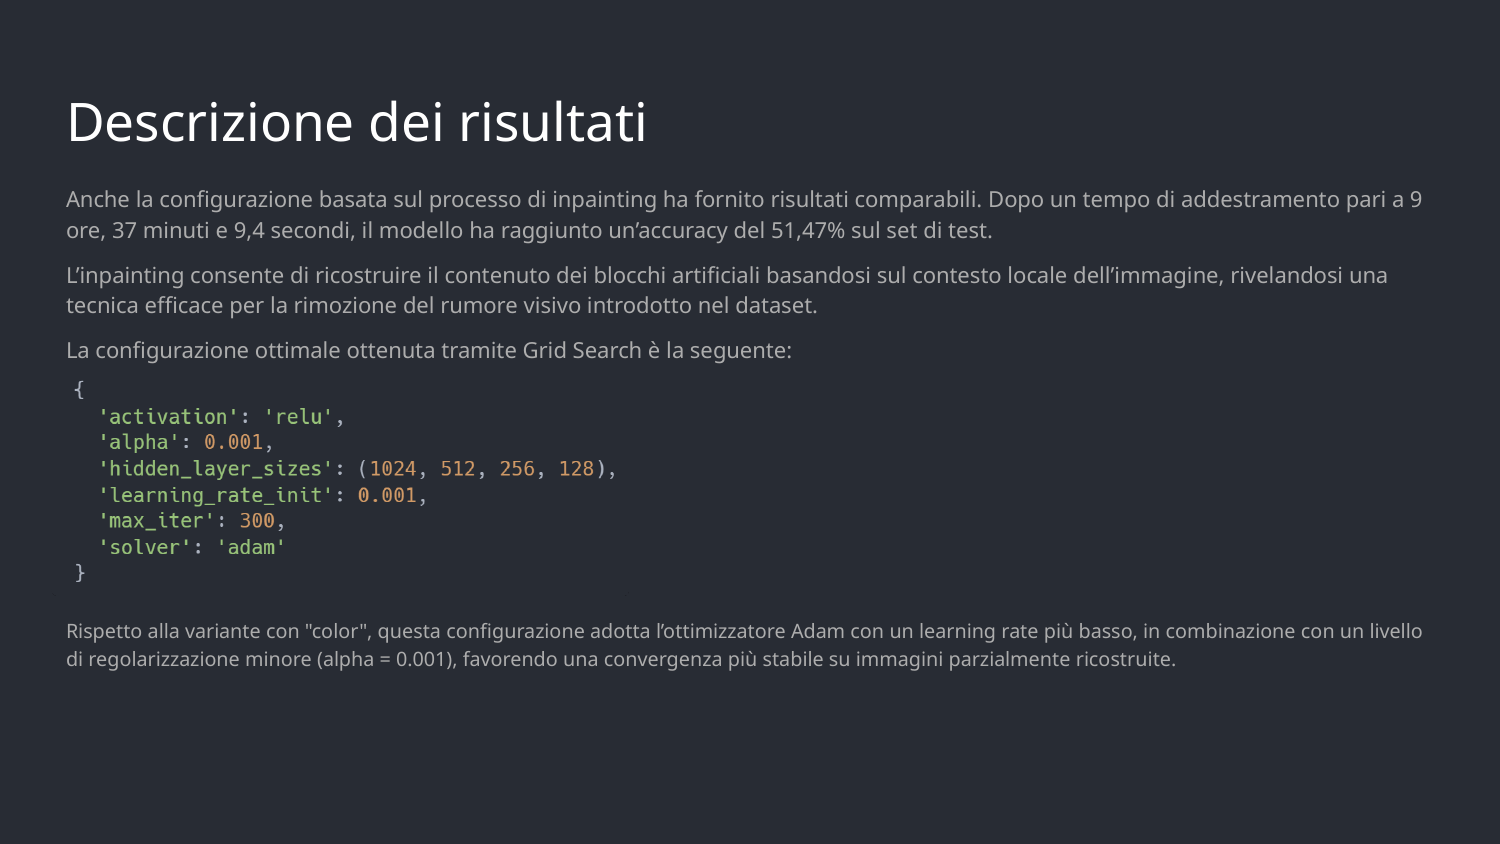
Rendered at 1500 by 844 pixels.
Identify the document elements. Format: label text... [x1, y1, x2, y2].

list Rispetto alla variante con "color", questa configurazione adotta l’ottimizzatore Adam con un learning rate più basso, in combinazione con un livello di regolarizzazione minore (alpha = 0.001), favorendo una convergenza più stabile su immagini parzialmente ricostruite. [51, 600, 1449, 727]
list Anche la configurazione basata sul processo di inpainting ha fornito risultati comparabili. Dopo un tempo di addestramento pari a 9 ore, 37 minuti e 9,4 secondi, il modello ha raggiunto un’accuracy del 51,47% sul set di test. L’inpainting consente di ricostruire il contenuto dei blocchi artificiali basandosi sul contesto locale dell’immagine, rivelandosi una tecnica efficace per la rimozione del rumore visivo introdotto nel dataset. La configurazione ottimale ottenuta tramite Grid Search è la seguente: [51, 166, 1449, 380]
picture [50, 366, 629, 596]
title Descrizione dei risultati [51, 72, 1449, 166]
